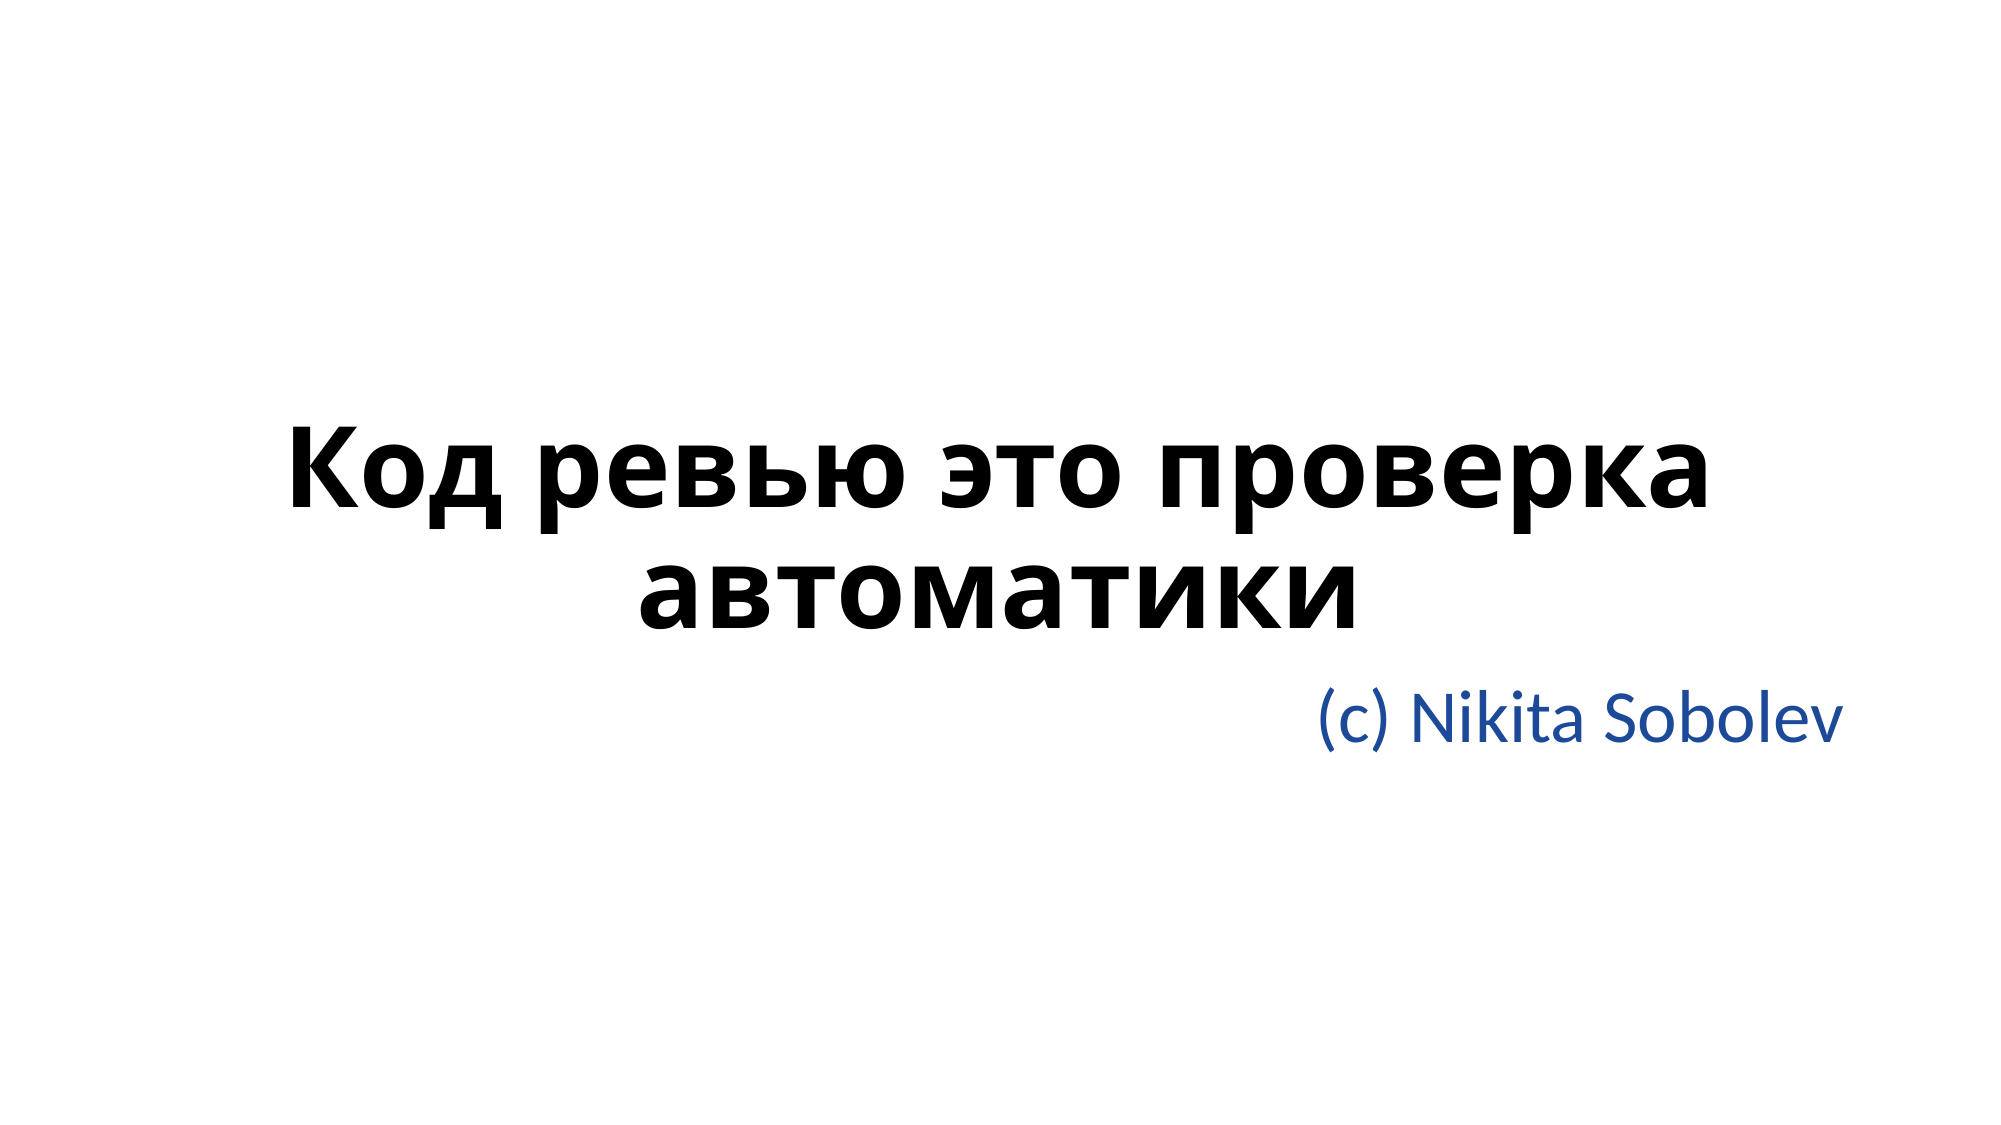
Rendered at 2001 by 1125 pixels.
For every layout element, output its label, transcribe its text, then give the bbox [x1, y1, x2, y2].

text_box (c) Nikita Sobolev [1300, 660, 1860, 766]
text_box Код ревью это проверка автоматики [137, 562, 1863, 661]
